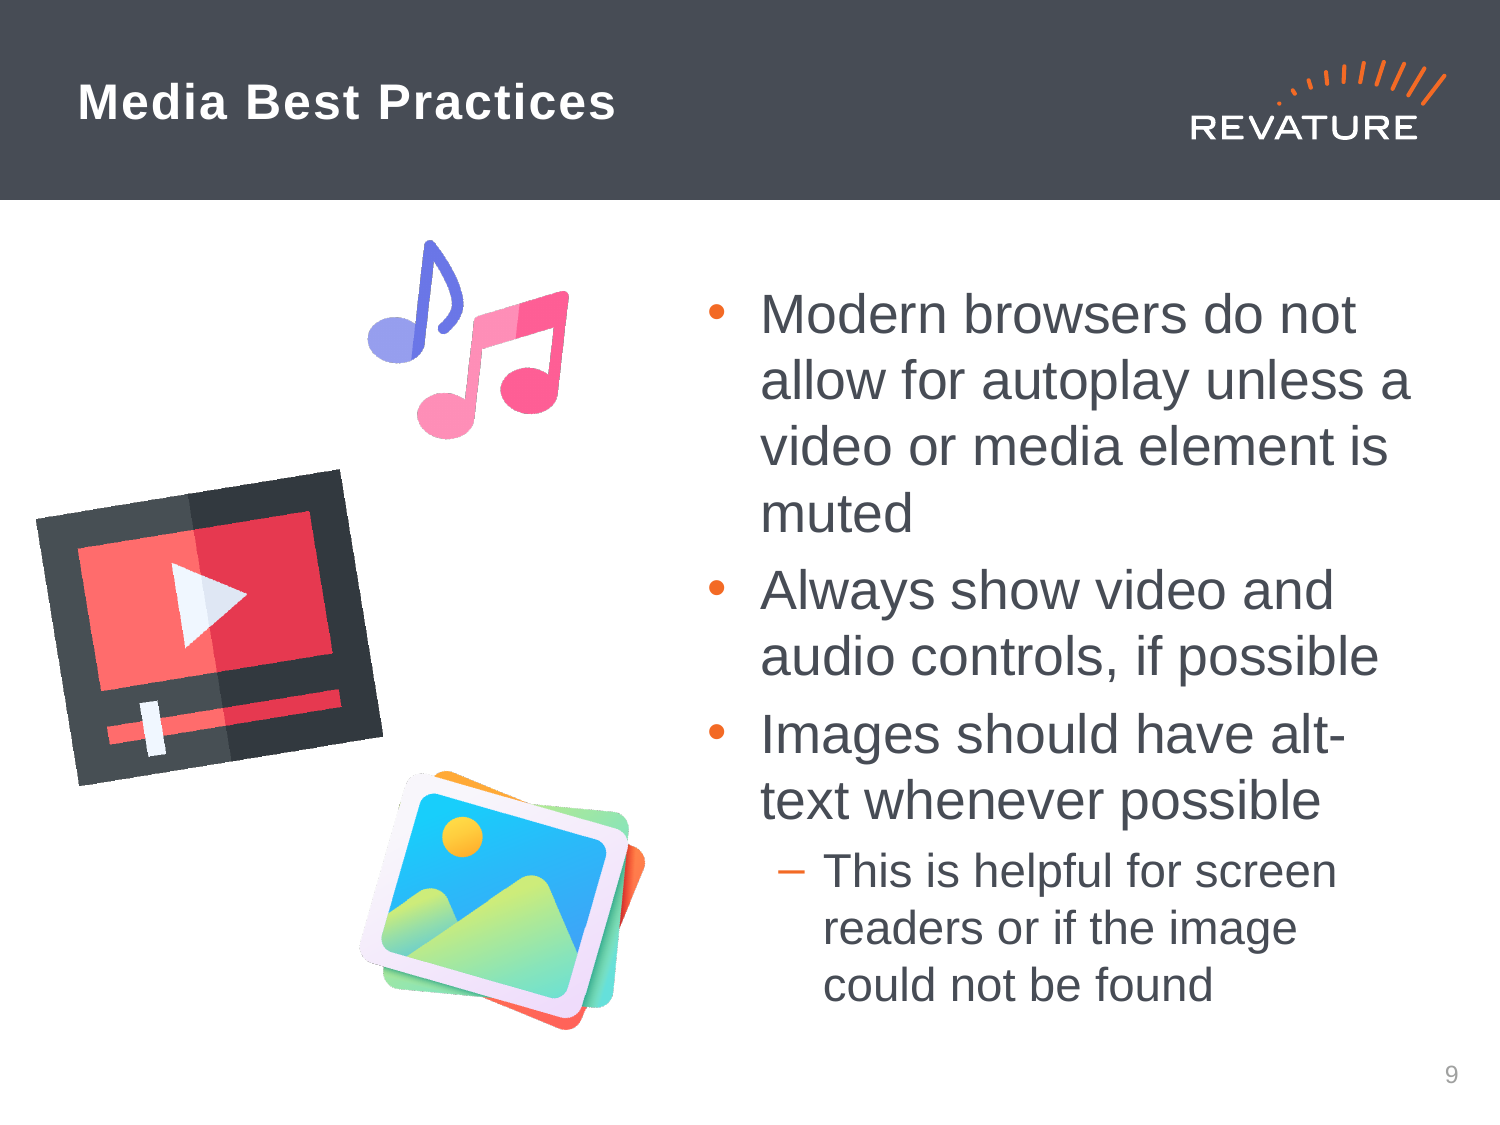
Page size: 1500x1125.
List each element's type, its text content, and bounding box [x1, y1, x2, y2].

picture [347, 742, 665, 1059]
list Modern browsers do not allow for autoplay unless a video or media element is muted Always show video and audio controls, if possible Images should have alt-text whenever possible This is helpful for screen readers or if the image could not be found [692, 270, 1438, 1024]
picture [358, 235, 573, 451]
picture [32, 451, 386, 804]
slide_number 8 [1332, 1043, 1474, 1104]
title Media Best Practices [62, 0, 1084, 200]
